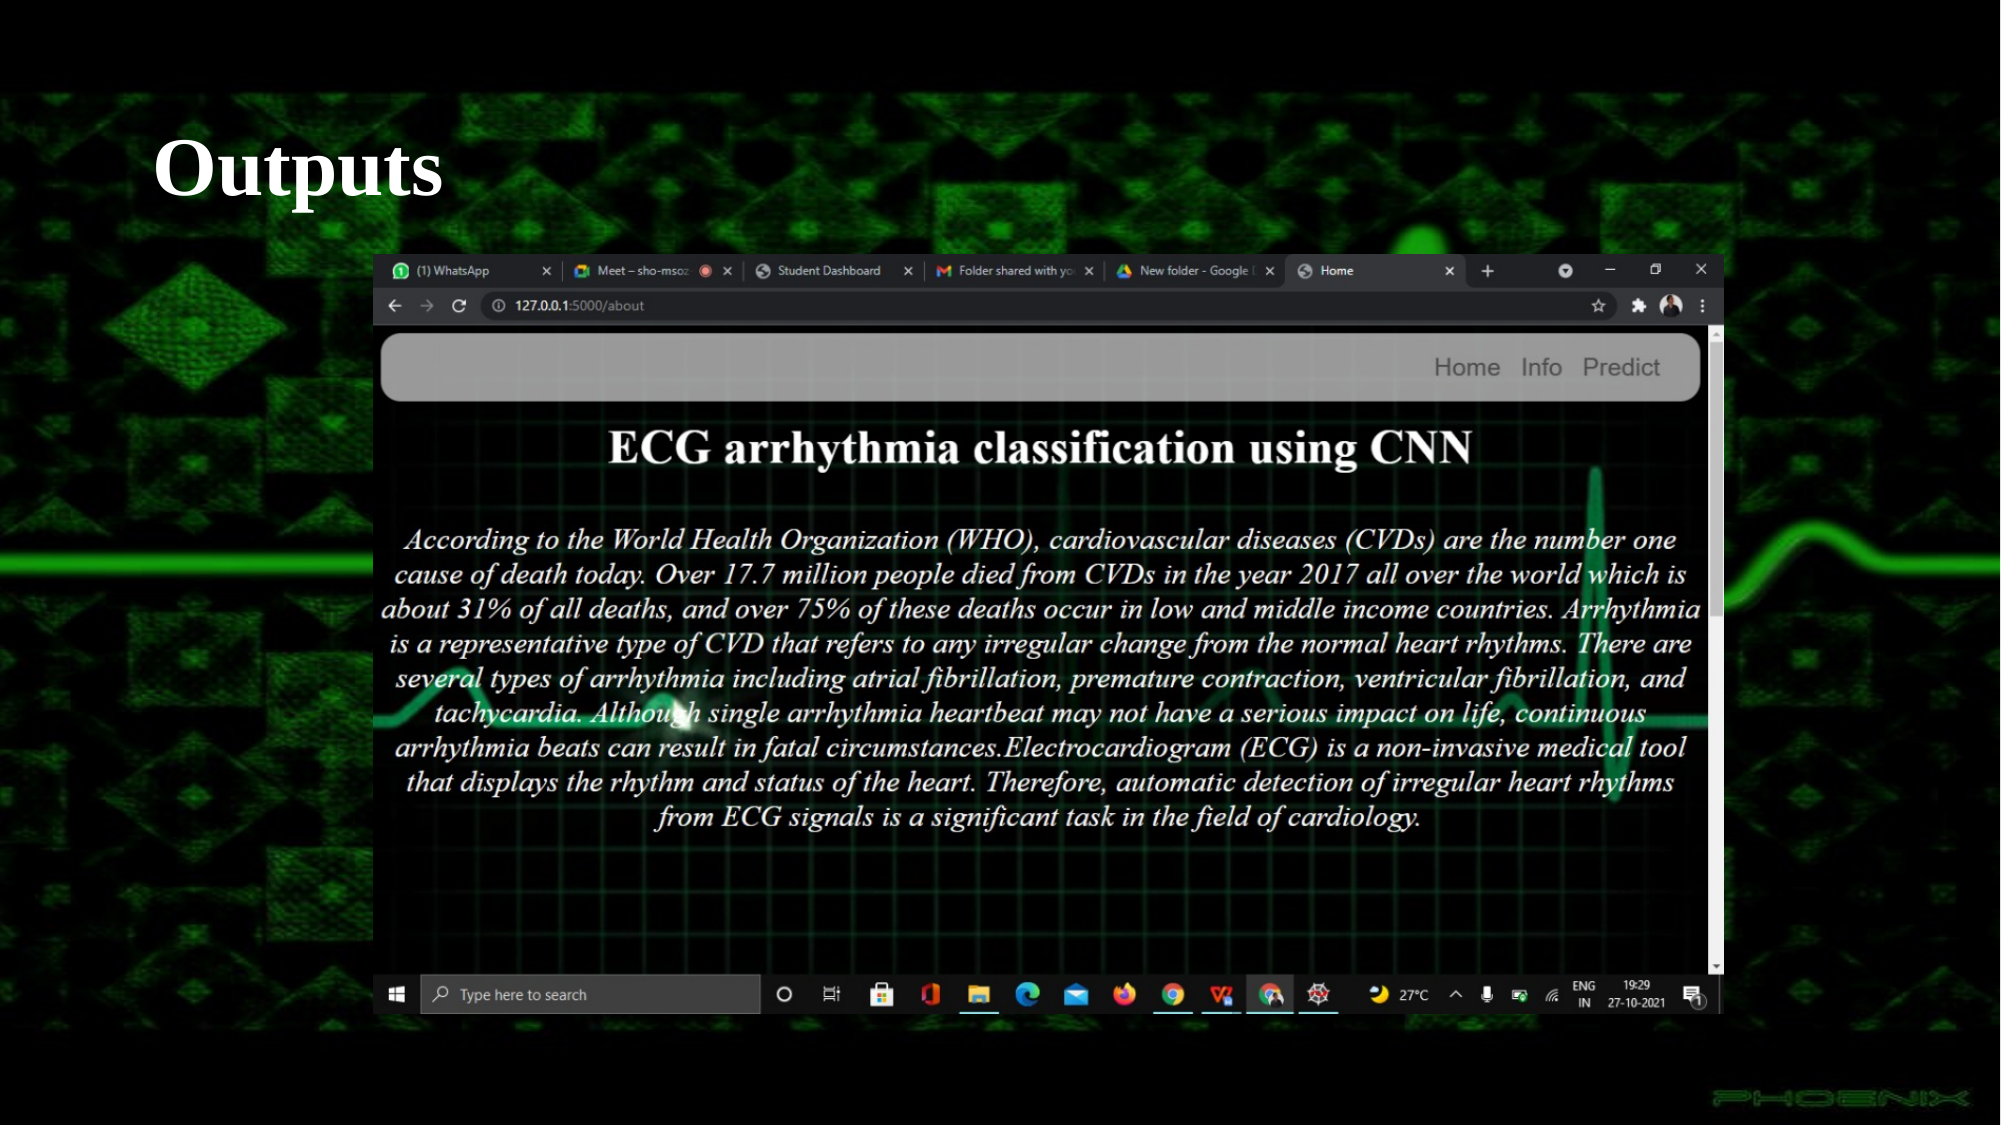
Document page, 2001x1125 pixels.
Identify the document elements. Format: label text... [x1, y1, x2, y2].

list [373, 254, 1724, 1014]
title Outputs [137, 59, 1863, 278]
picture [0, 0, 2001, 1125]
